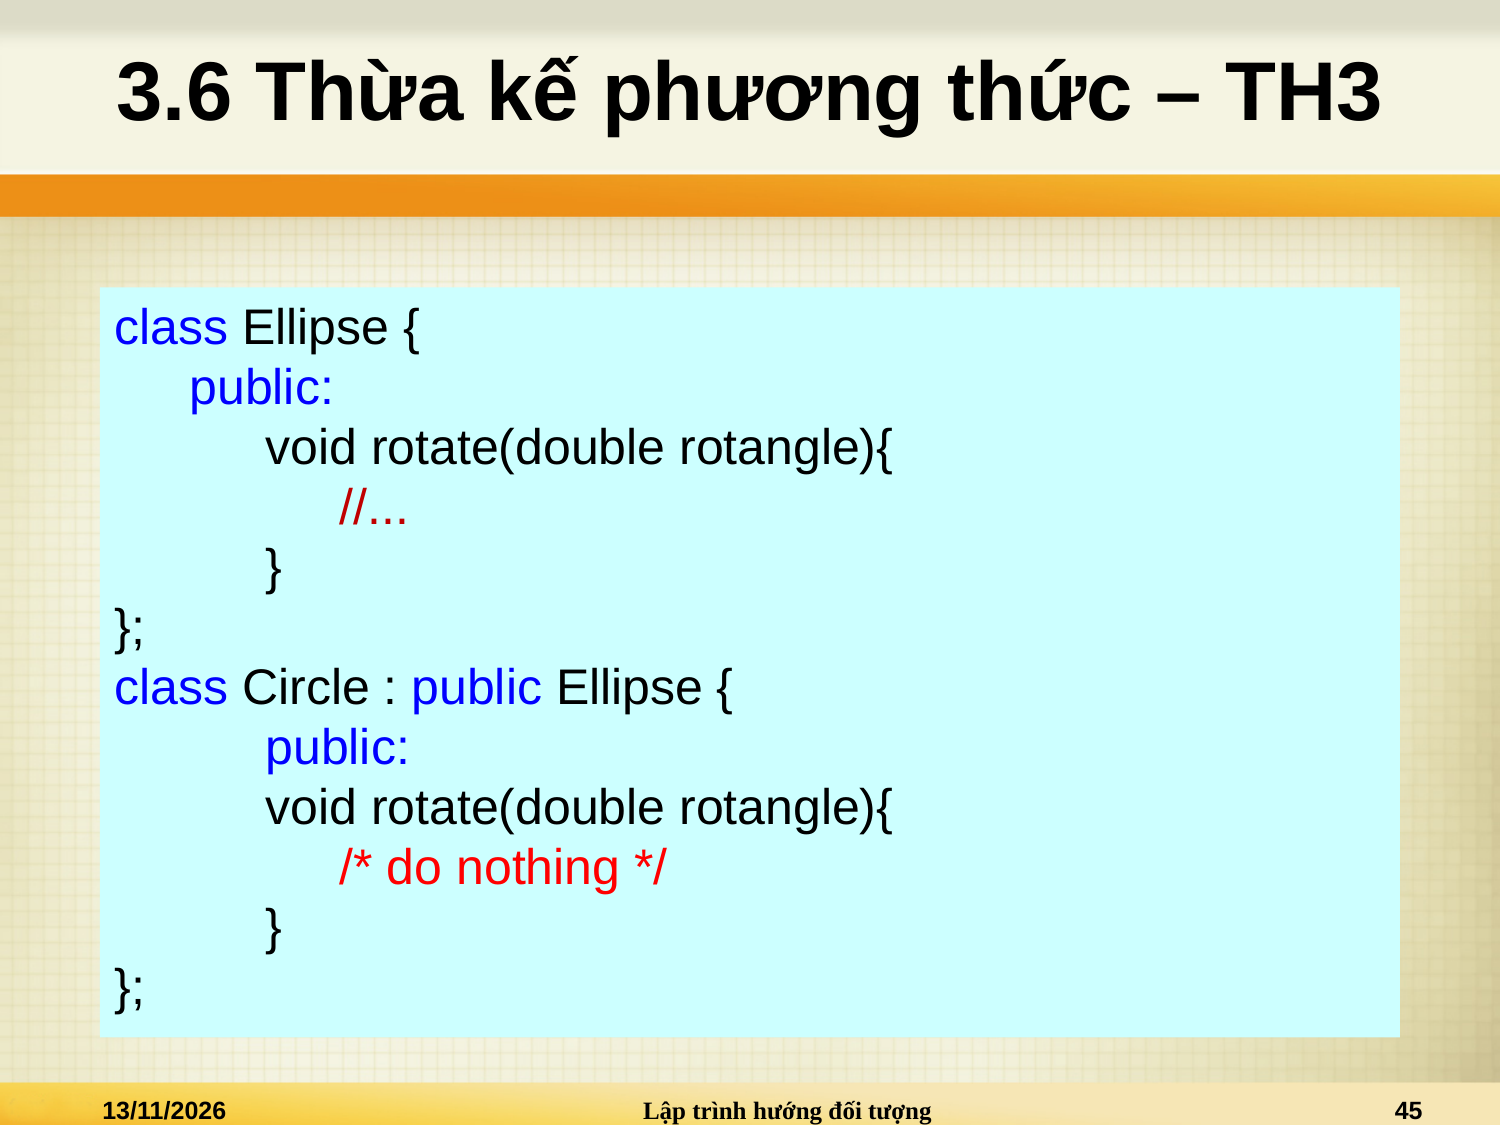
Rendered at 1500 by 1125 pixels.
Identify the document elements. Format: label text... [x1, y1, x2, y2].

footer Lập trình hướng đối tượng [549, 1087, 1025, 1125]
picture [0, 175, 1500, 1125]
list [75, 237, 1450, 1046]
title 3.6 Thừa kế phương thức – TH3 [0, 0, 1500, 175]
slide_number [87, 1087, 438, 1125]
text_box class Ellipse { public: void rotate(double rotangle){ //... } }; class Circle : public Ellipse { public: void rotate(double rotangle){ /* do nothing */ } }; [99, 287, 1400, 1038]
slide_number 45 [1087, 1087, 1438, 1125]
